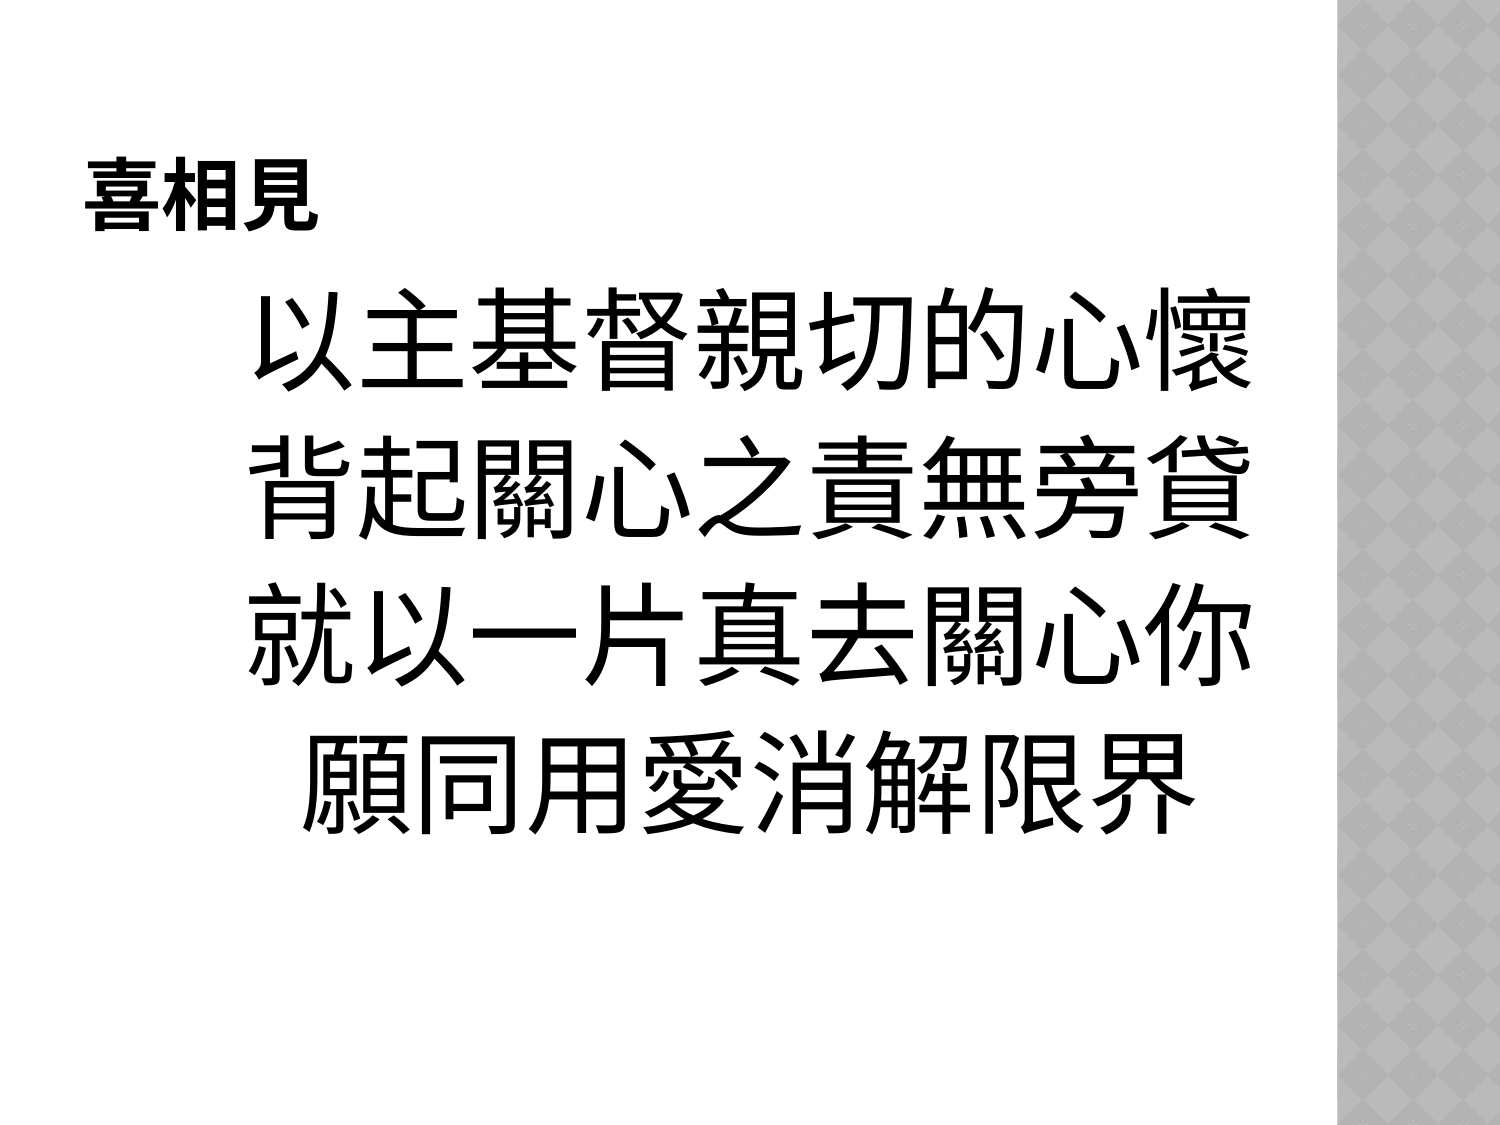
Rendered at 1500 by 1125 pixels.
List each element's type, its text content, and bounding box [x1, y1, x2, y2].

list 以主基督親切的心懷 背起關心之責無旁貸 就以一片真去關心你 願同用愛消解限界 [0, 262, 1500, 1125]
title 喜相見 [75, 52, 1263, 240]
